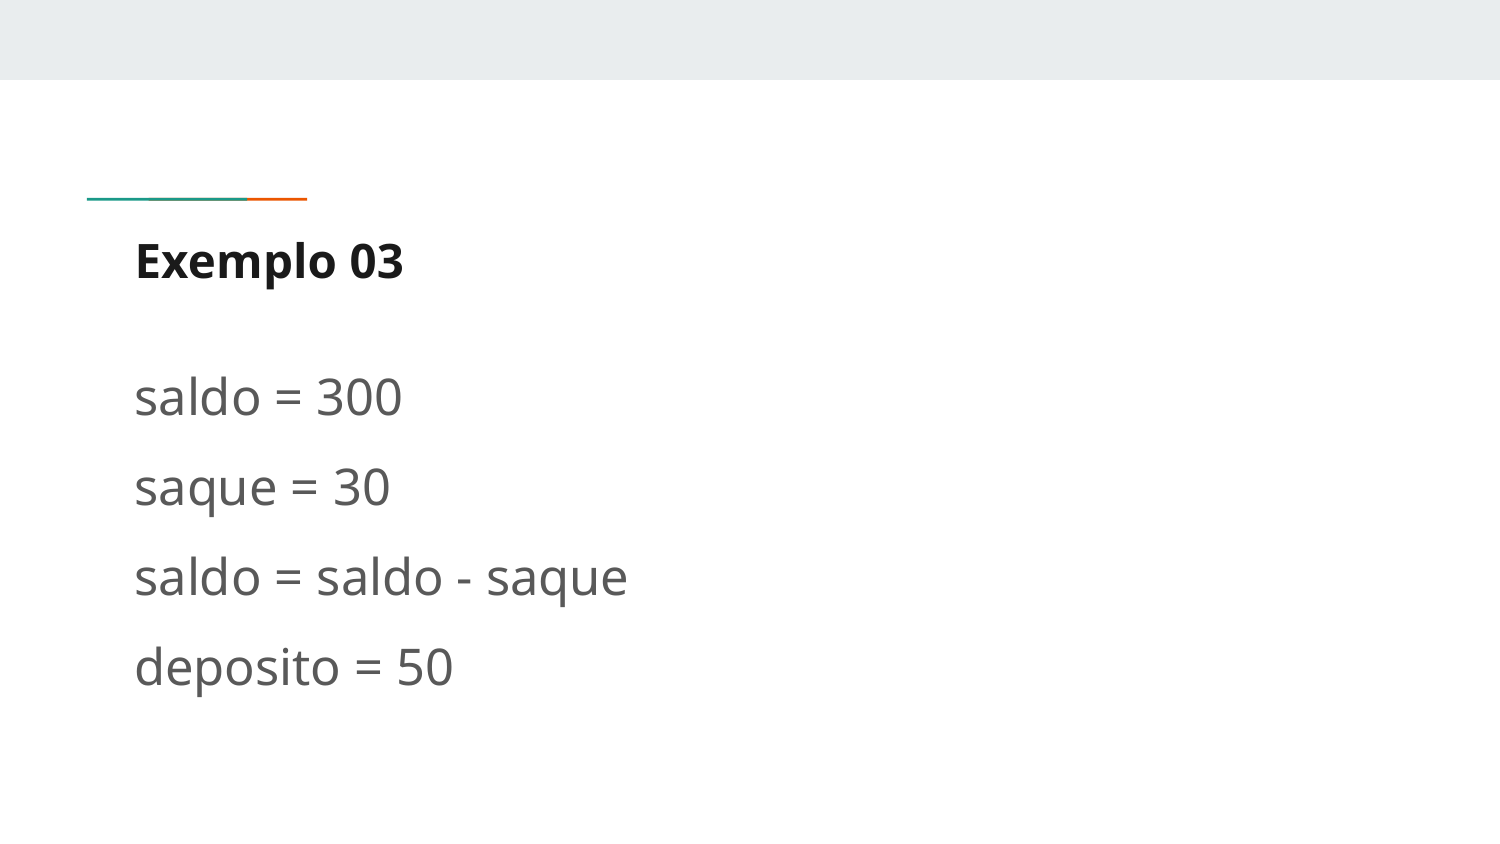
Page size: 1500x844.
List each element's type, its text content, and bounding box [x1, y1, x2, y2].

title Exemplo 03 [119, 216, 1381, 305]
list saldo = 300 saque = 30 saldo = saldo - saque deposito = 50 [119, 341, 1381, 712]
